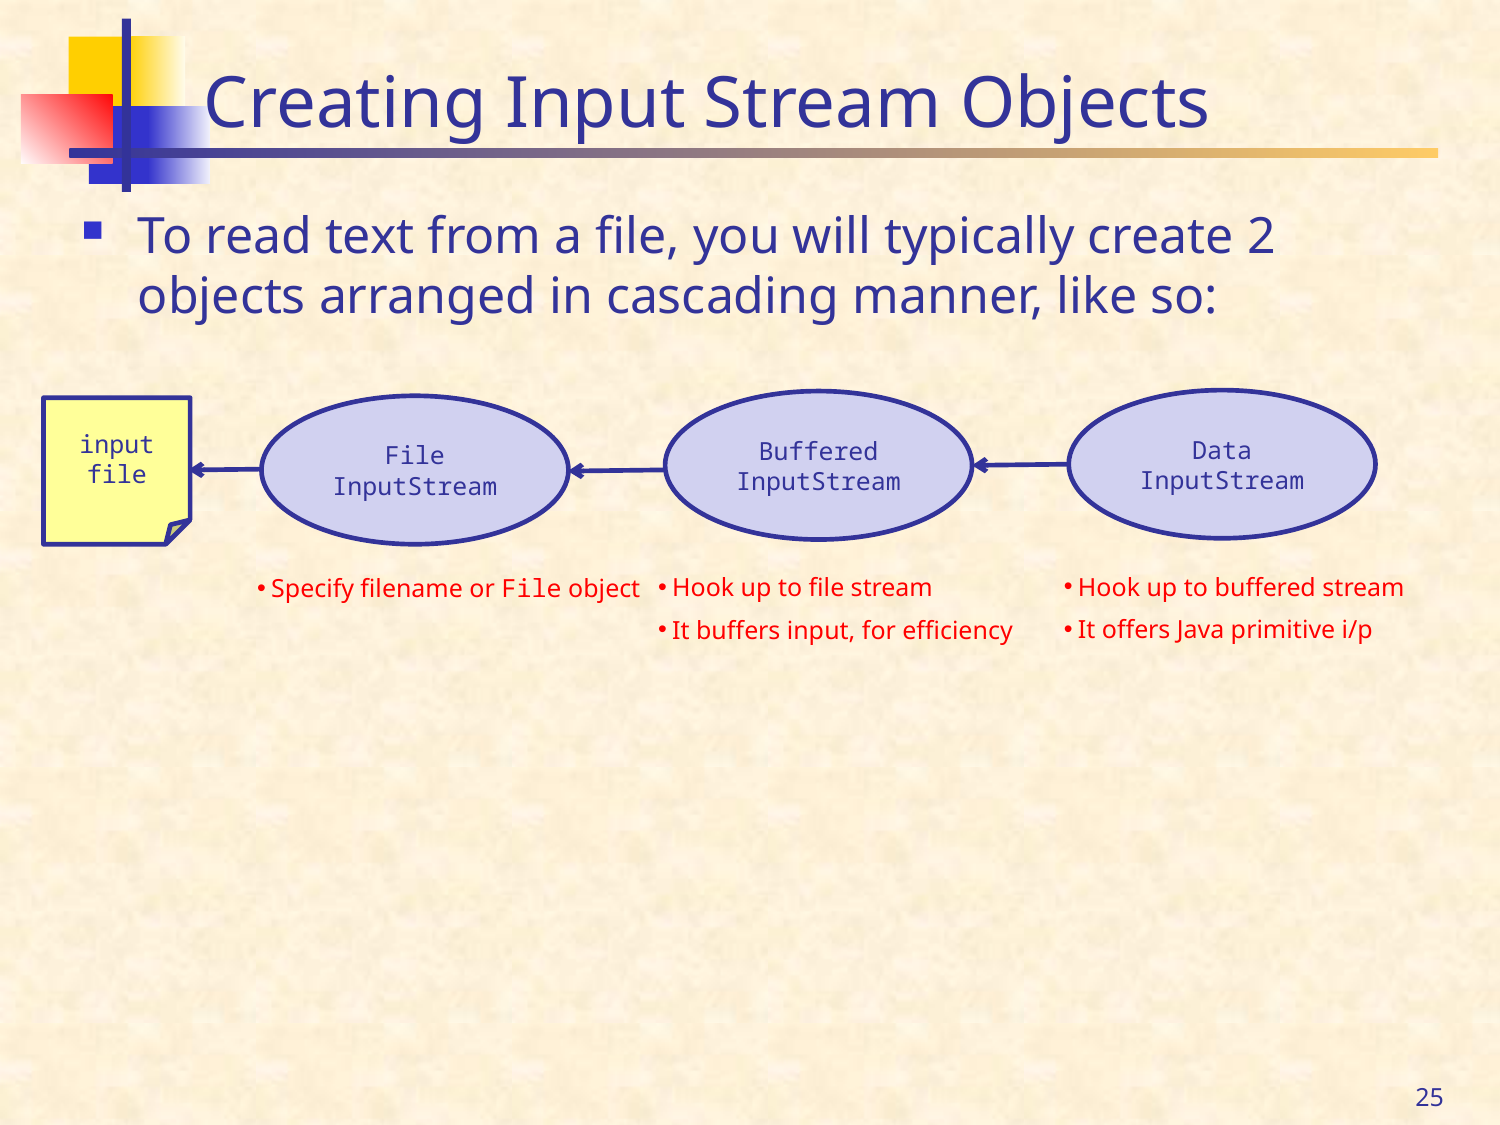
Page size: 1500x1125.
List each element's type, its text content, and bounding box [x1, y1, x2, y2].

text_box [1020, 389, 1412, 653]
list To read text from a file, you will typically create 2 objects arranged in cascading manner, like so: [66, 196, 1460, 1007]
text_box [187, 395, 651, 611]
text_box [567, 390, 1022, 654]
footer 25 [983, 1047, 1460, 1123]
text_box input file [43, 397, 184, 545]
picture [0, 0, 1500, 1125]
title Creating Input Stream Objects [188, 34, 1468, 150]
